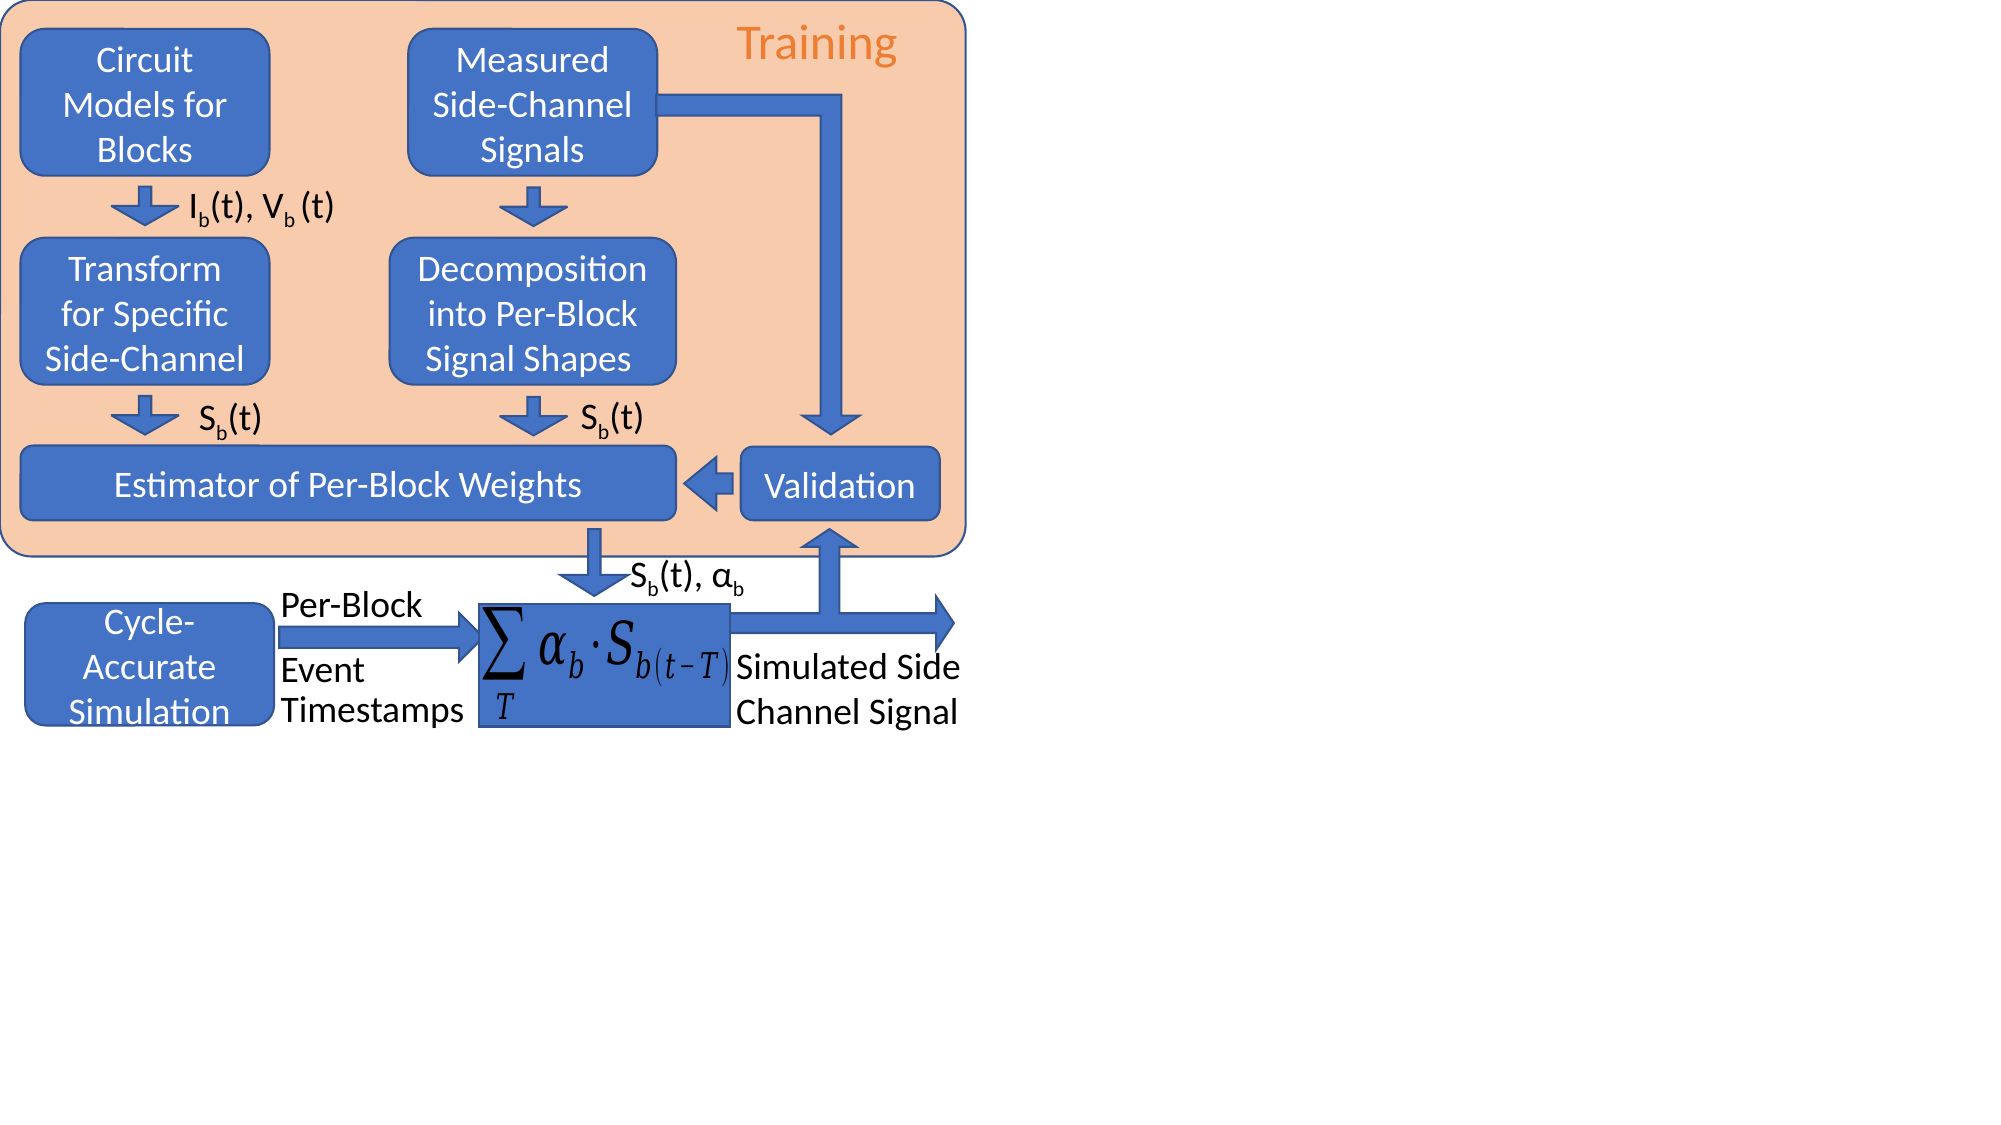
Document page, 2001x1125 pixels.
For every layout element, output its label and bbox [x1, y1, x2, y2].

text_box [0, 0, 978, 741]
